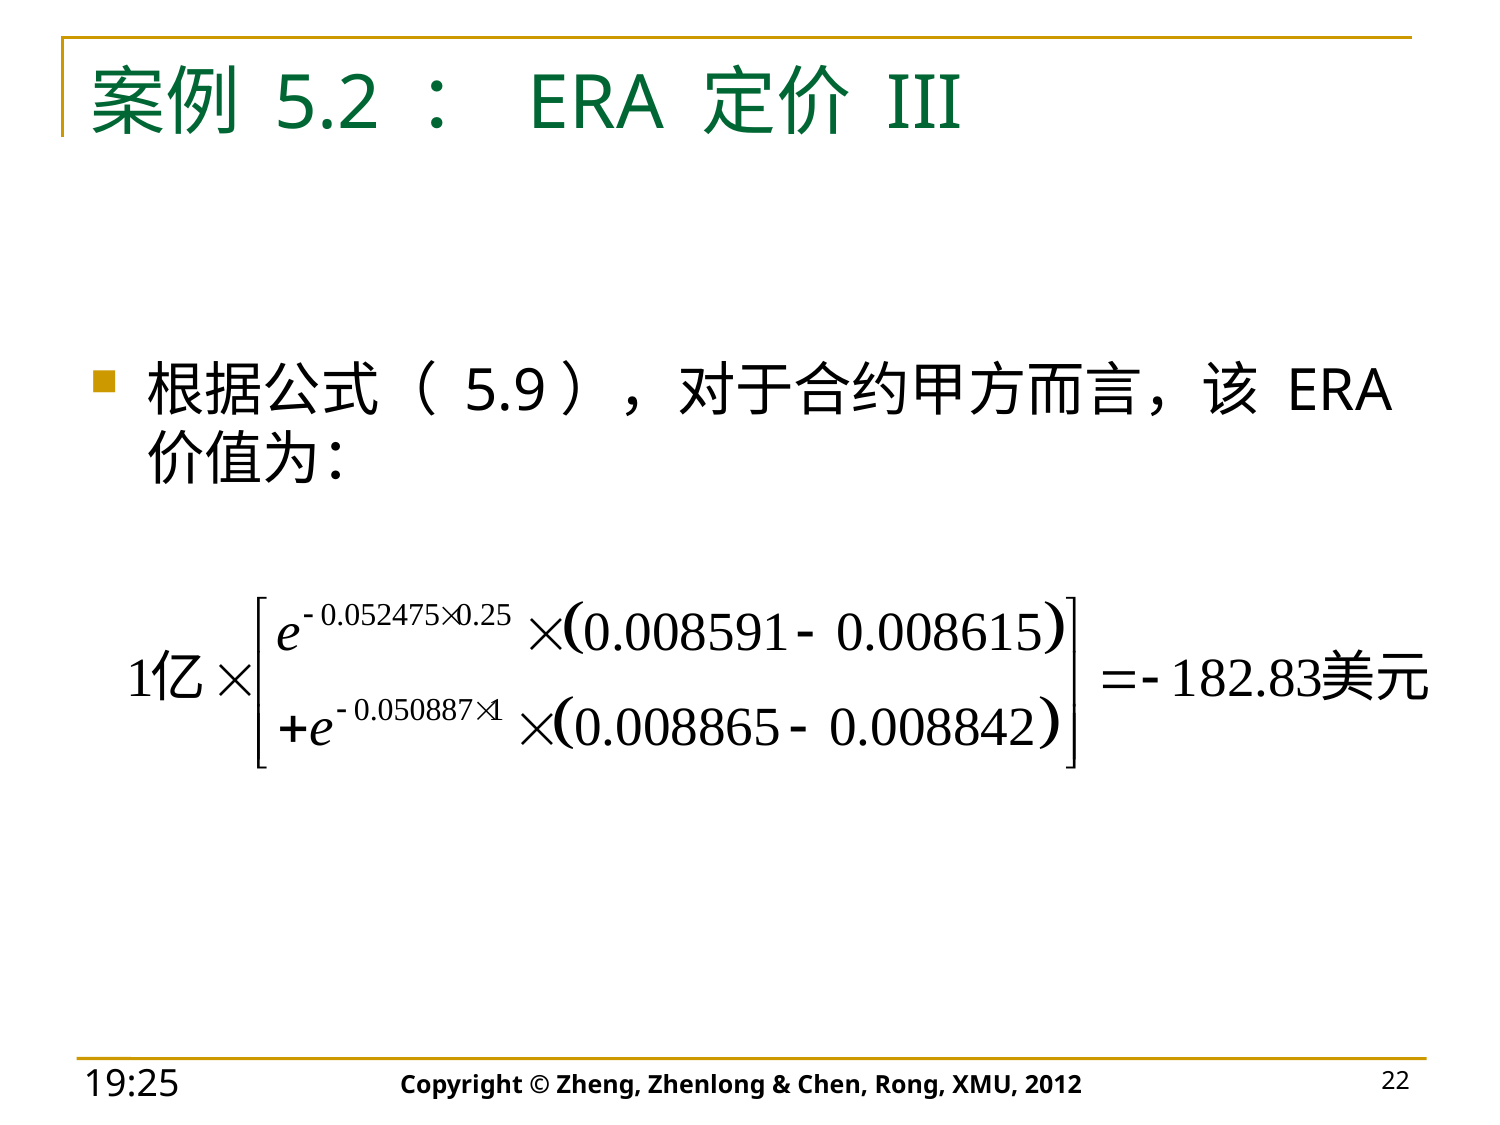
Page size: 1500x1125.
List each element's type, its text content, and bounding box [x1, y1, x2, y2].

slide_number 22 [1074, 1030, 1426, 1107]
title 案例 5.2 ： ERA 定价 III [74, 45, 1426, 233]
footer Copyright © Zheng, Zhenlong & Chen, Rong, XMU, 2012 [296, 1030, 1074, 1107]
list 根据公式（ 5.9），对于合约甲方而言，该 ERA 价值为： [74, 262, 1426, 1006]
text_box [123, 585, 1440, 780]
